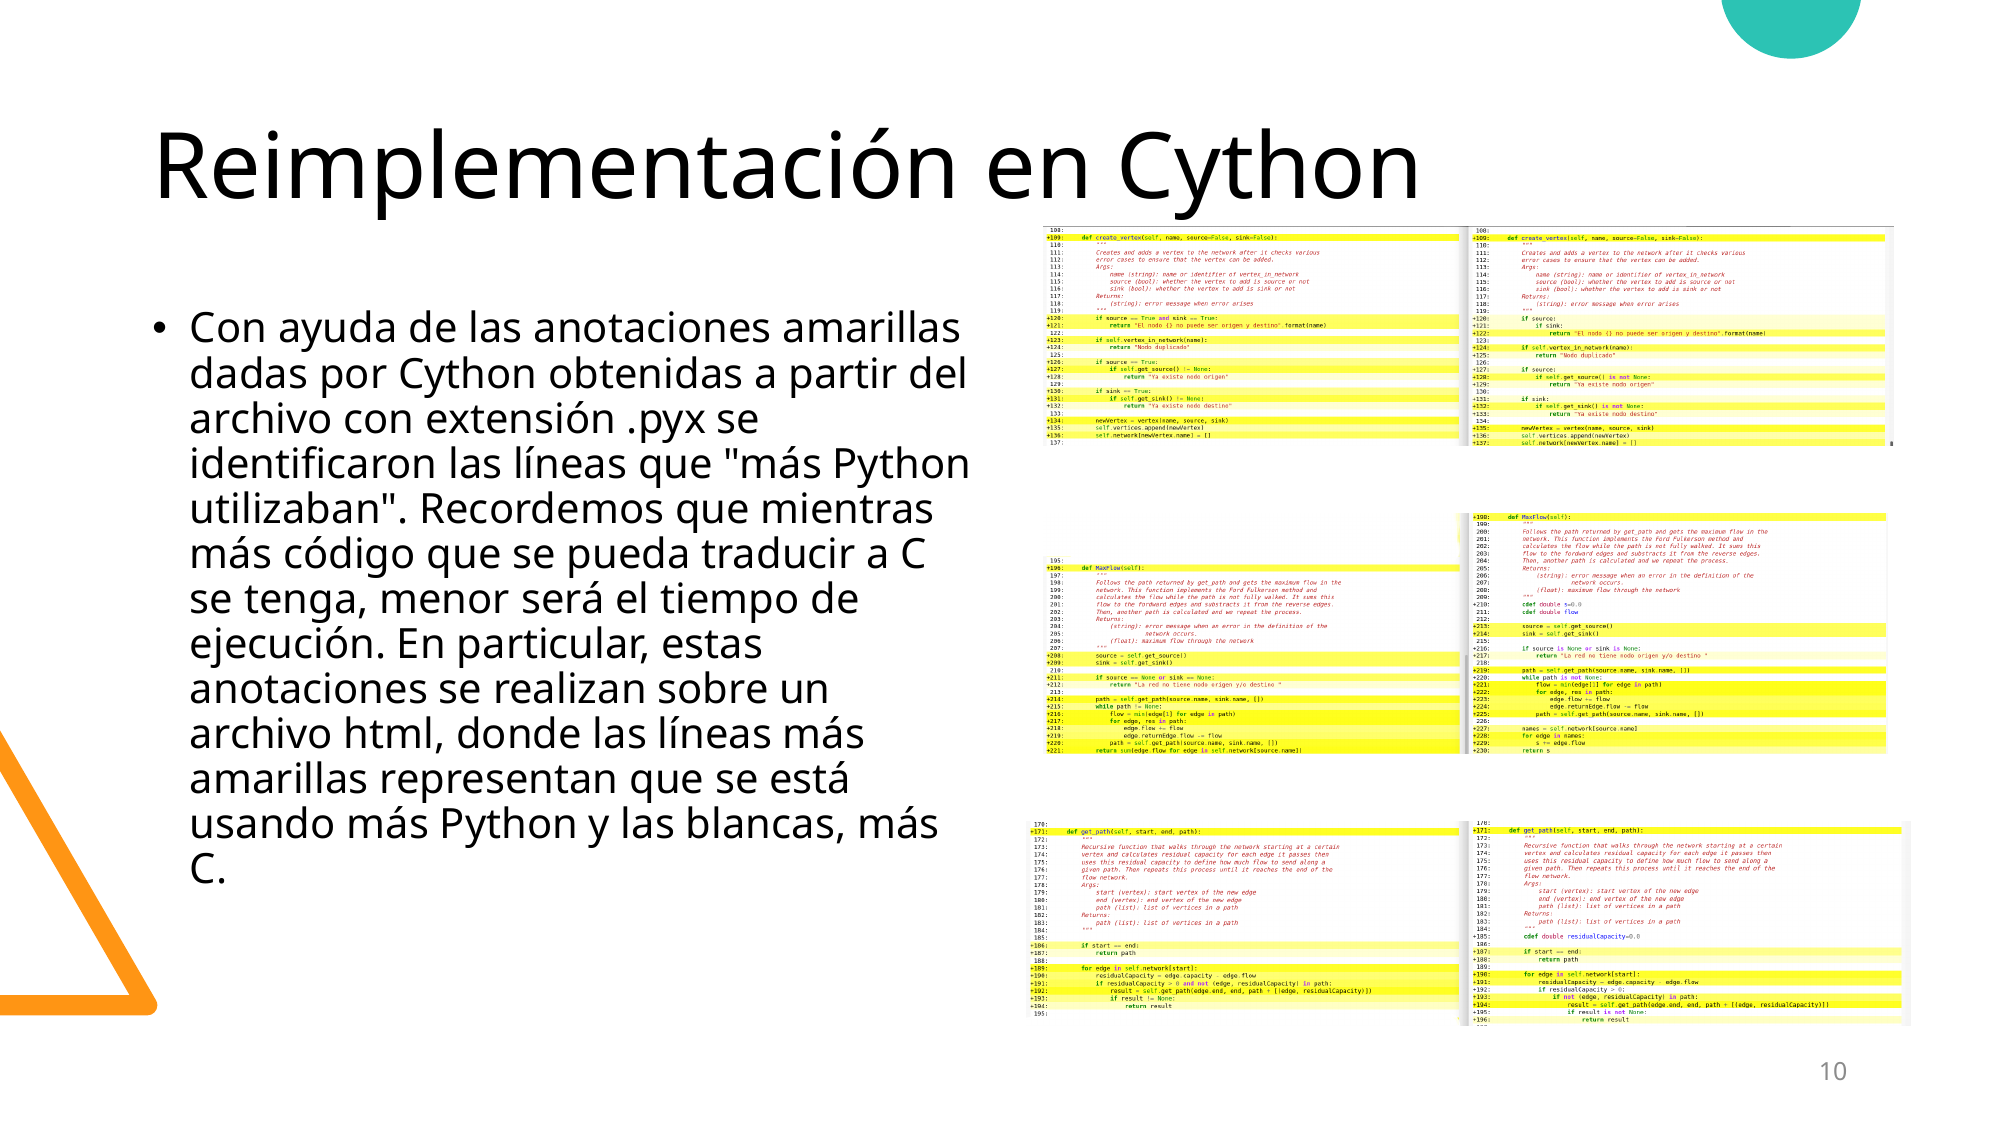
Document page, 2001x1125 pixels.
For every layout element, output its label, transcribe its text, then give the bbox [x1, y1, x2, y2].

title Reimplementación en Cython [137, 59, 1863, 278]
picture [1026, 821, 1911, 1026]
picture [1043, 513, 1888, 754]
list Con ayuda de las anotaciones amarillas dadas por Cython obtenidas a partir del archivo con extensión .pyx se identificaron las líneas que "más Python utilizaban". Recordemos que mientras más código que se pueda traducir a C se tenga, menor será el tiempo de ejecución. En particular, estas anotaciones se realizan sobre un archivo html, donde las líneas más amarillas representan que se está usando más Python y las blancas, más C. [137, 299, 988, 1014]
picture [1043, 226, 1894, 446]
slide_number 10 [1412, 1042, 1863, 1103]
